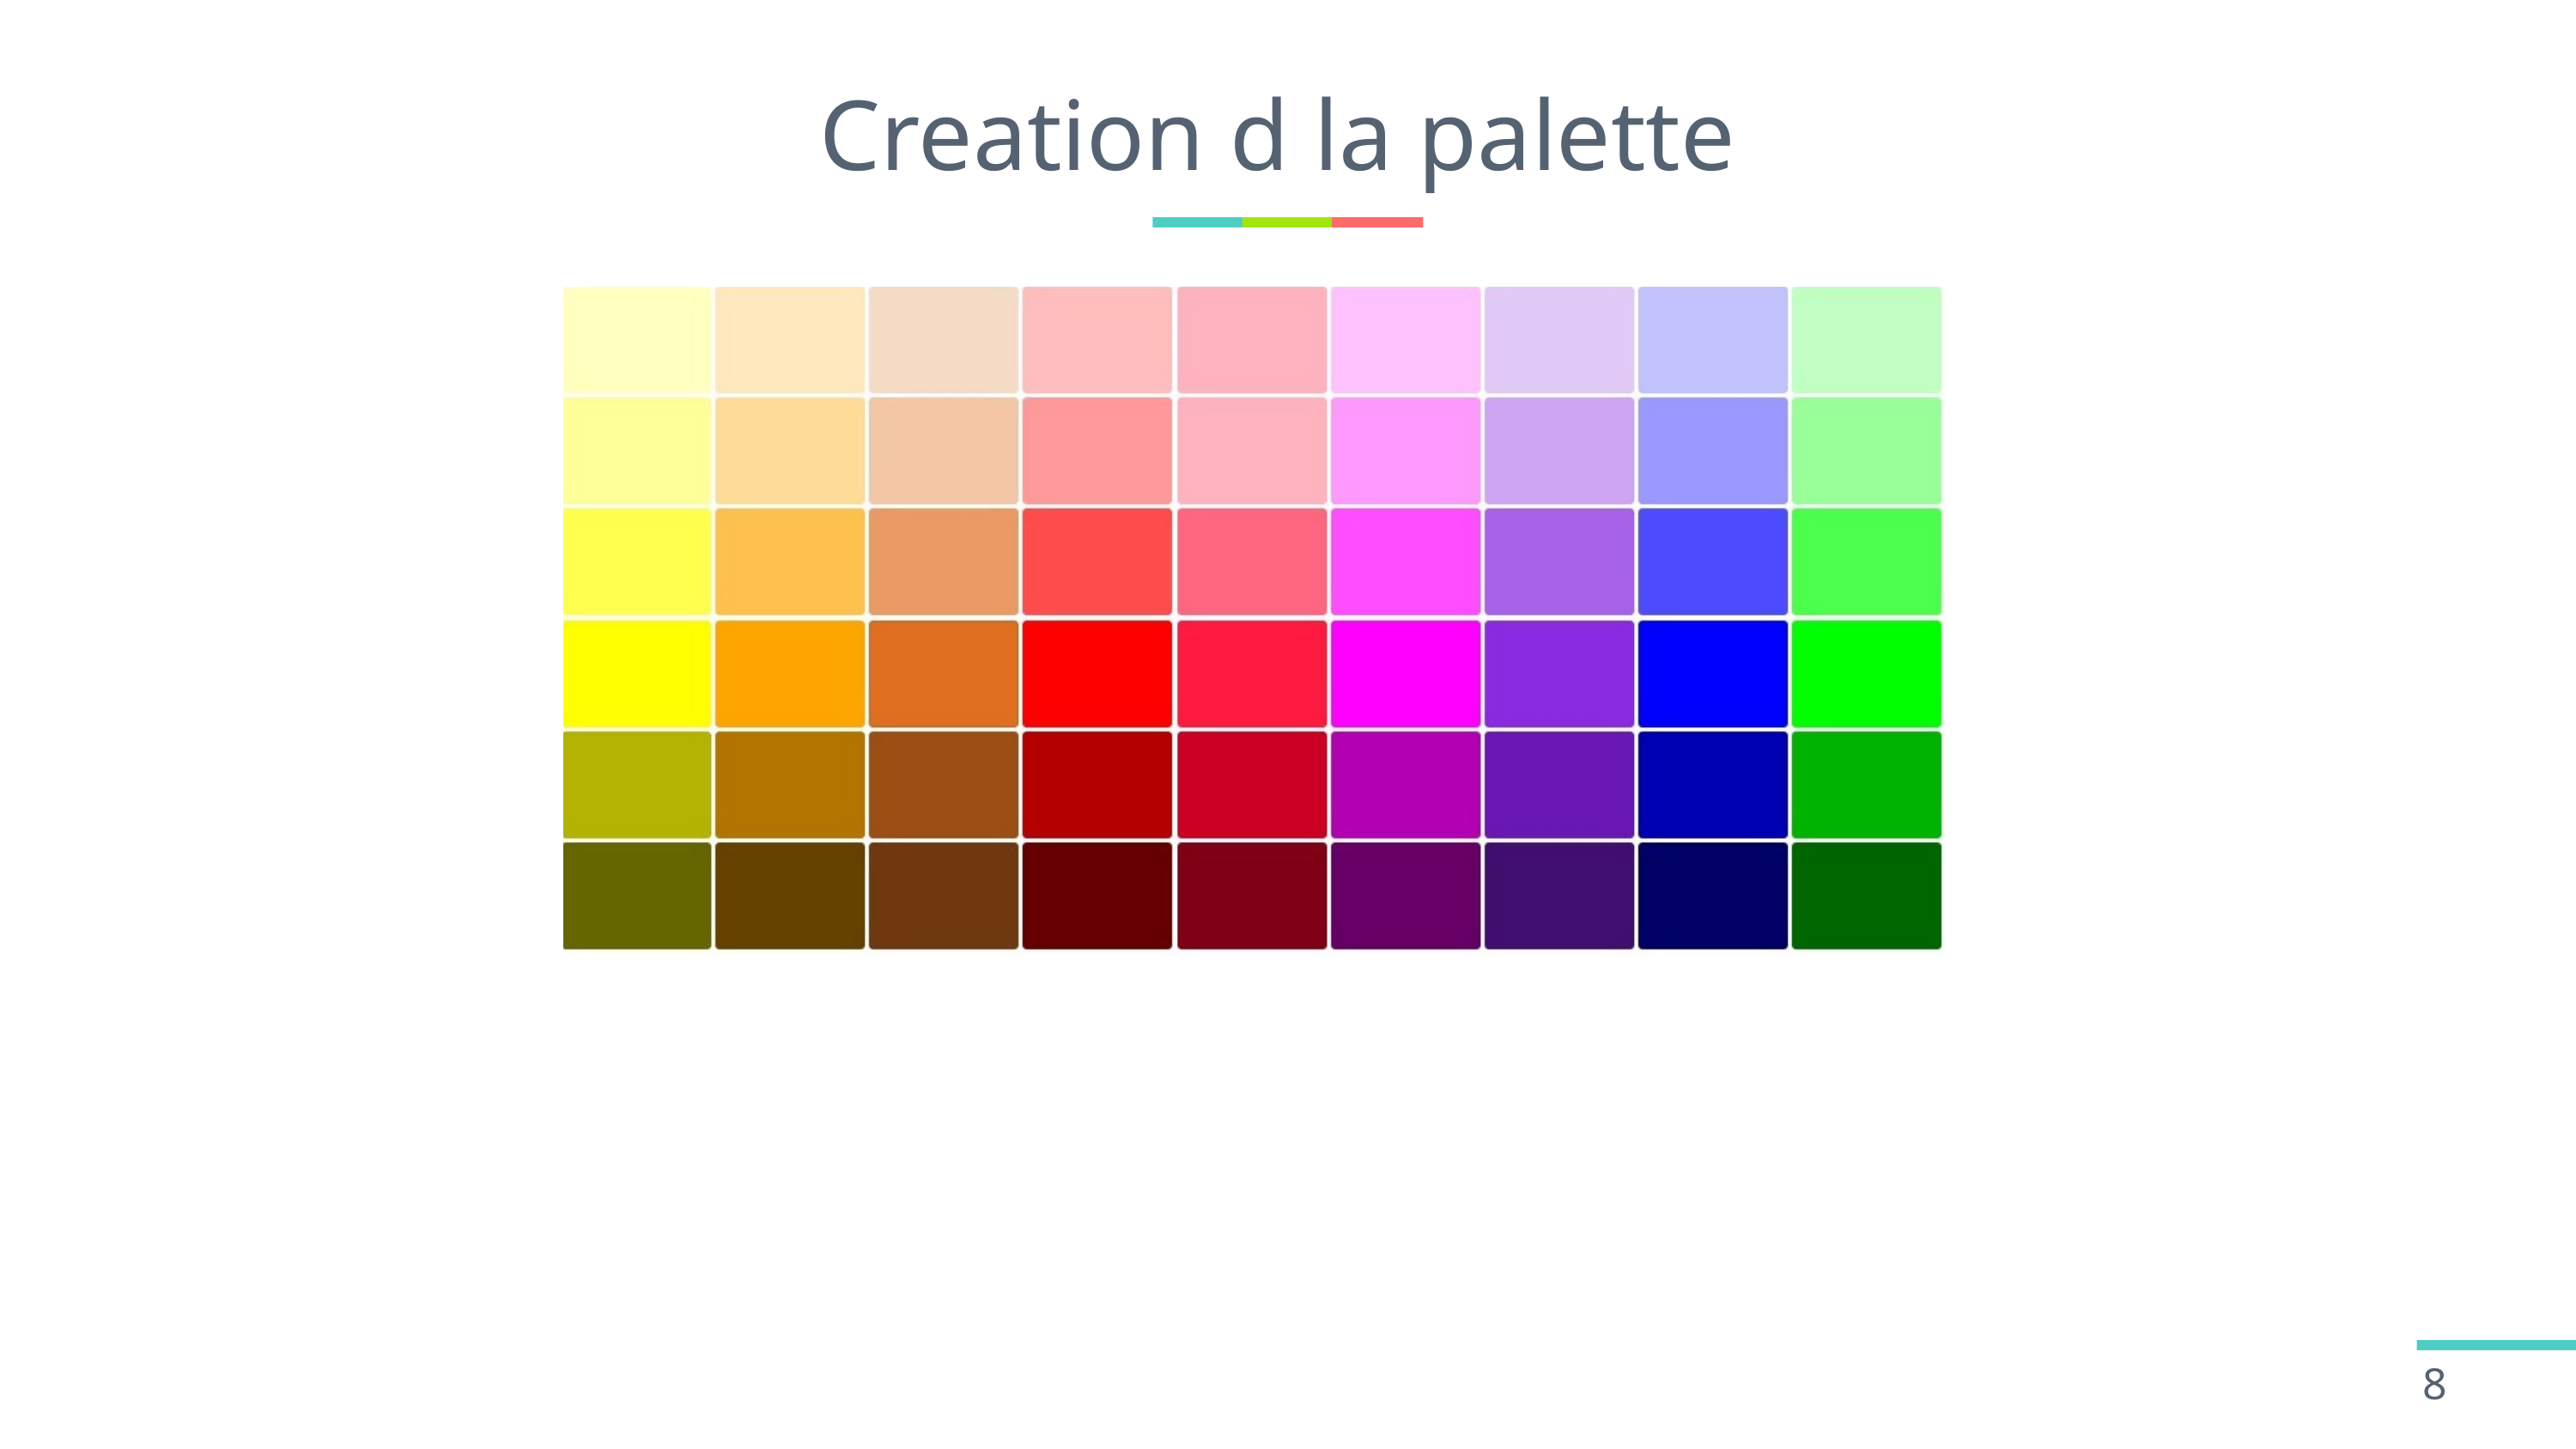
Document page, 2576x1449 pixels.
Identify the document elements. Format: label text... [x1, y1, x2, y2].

picture [563, 287, 1946, 956]
title Creation d la palette [69, 49, 2512, 230]
slide_number 8 [2409, 1351, 2576, 1421]
